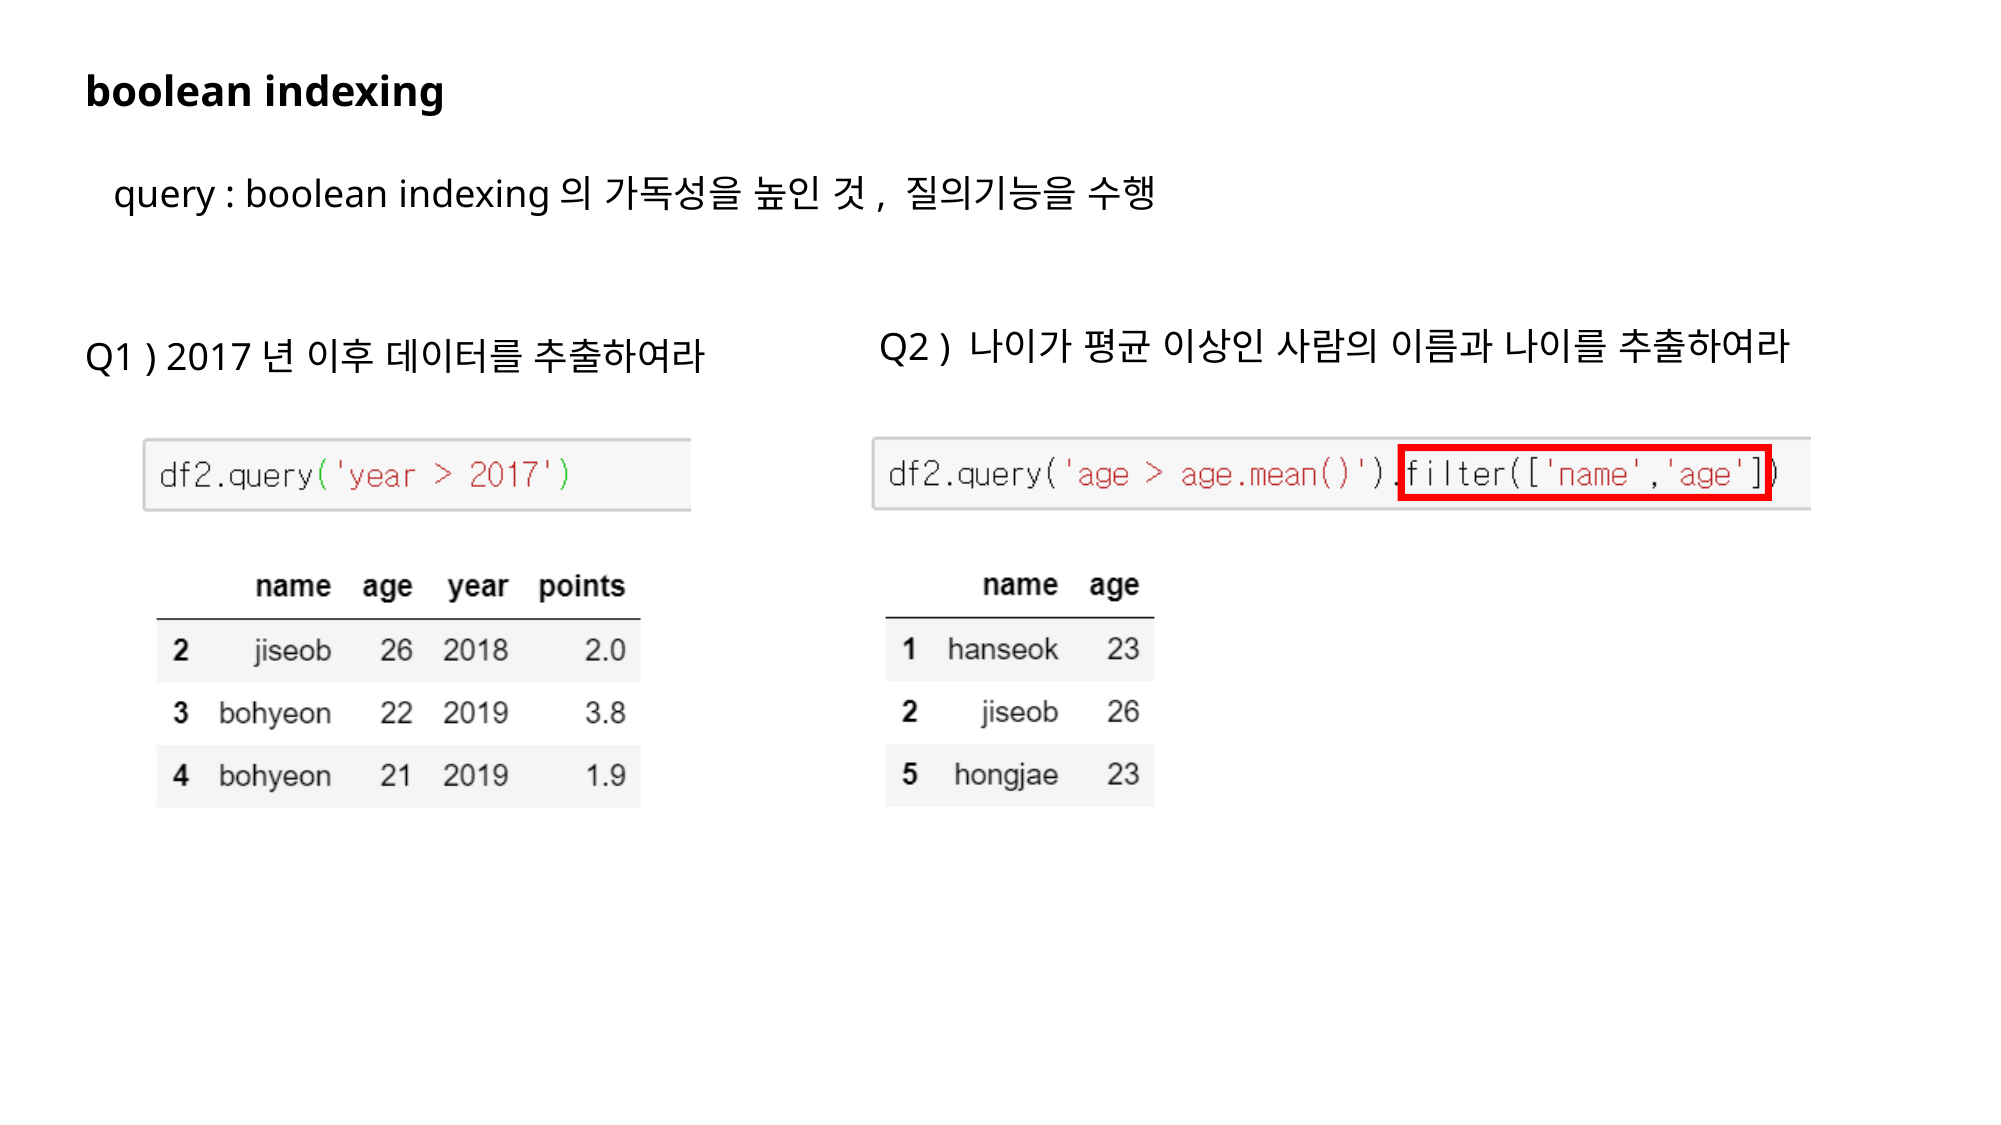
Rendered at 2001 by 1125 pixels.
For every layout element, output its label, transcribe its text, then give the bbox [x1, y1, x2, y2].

picture [135, 429, 691, 830]
text_box Q2 ) 나이가 평균 이상인 사람의 이름과 나이를 추출하여라 [864, 315, 1919, 376]
text_box boolean indexing [70, 37, 639, 148]
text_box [864, 426, 1811, 824]
text_box Q1 ) 2017년 이후 데이터를 추출하여라 [70, 325, 927, 385]
text_box query : boolean indexing의 가독성을 높인 것, 질의기능을 수행 [98, 162, 1302, 222]
